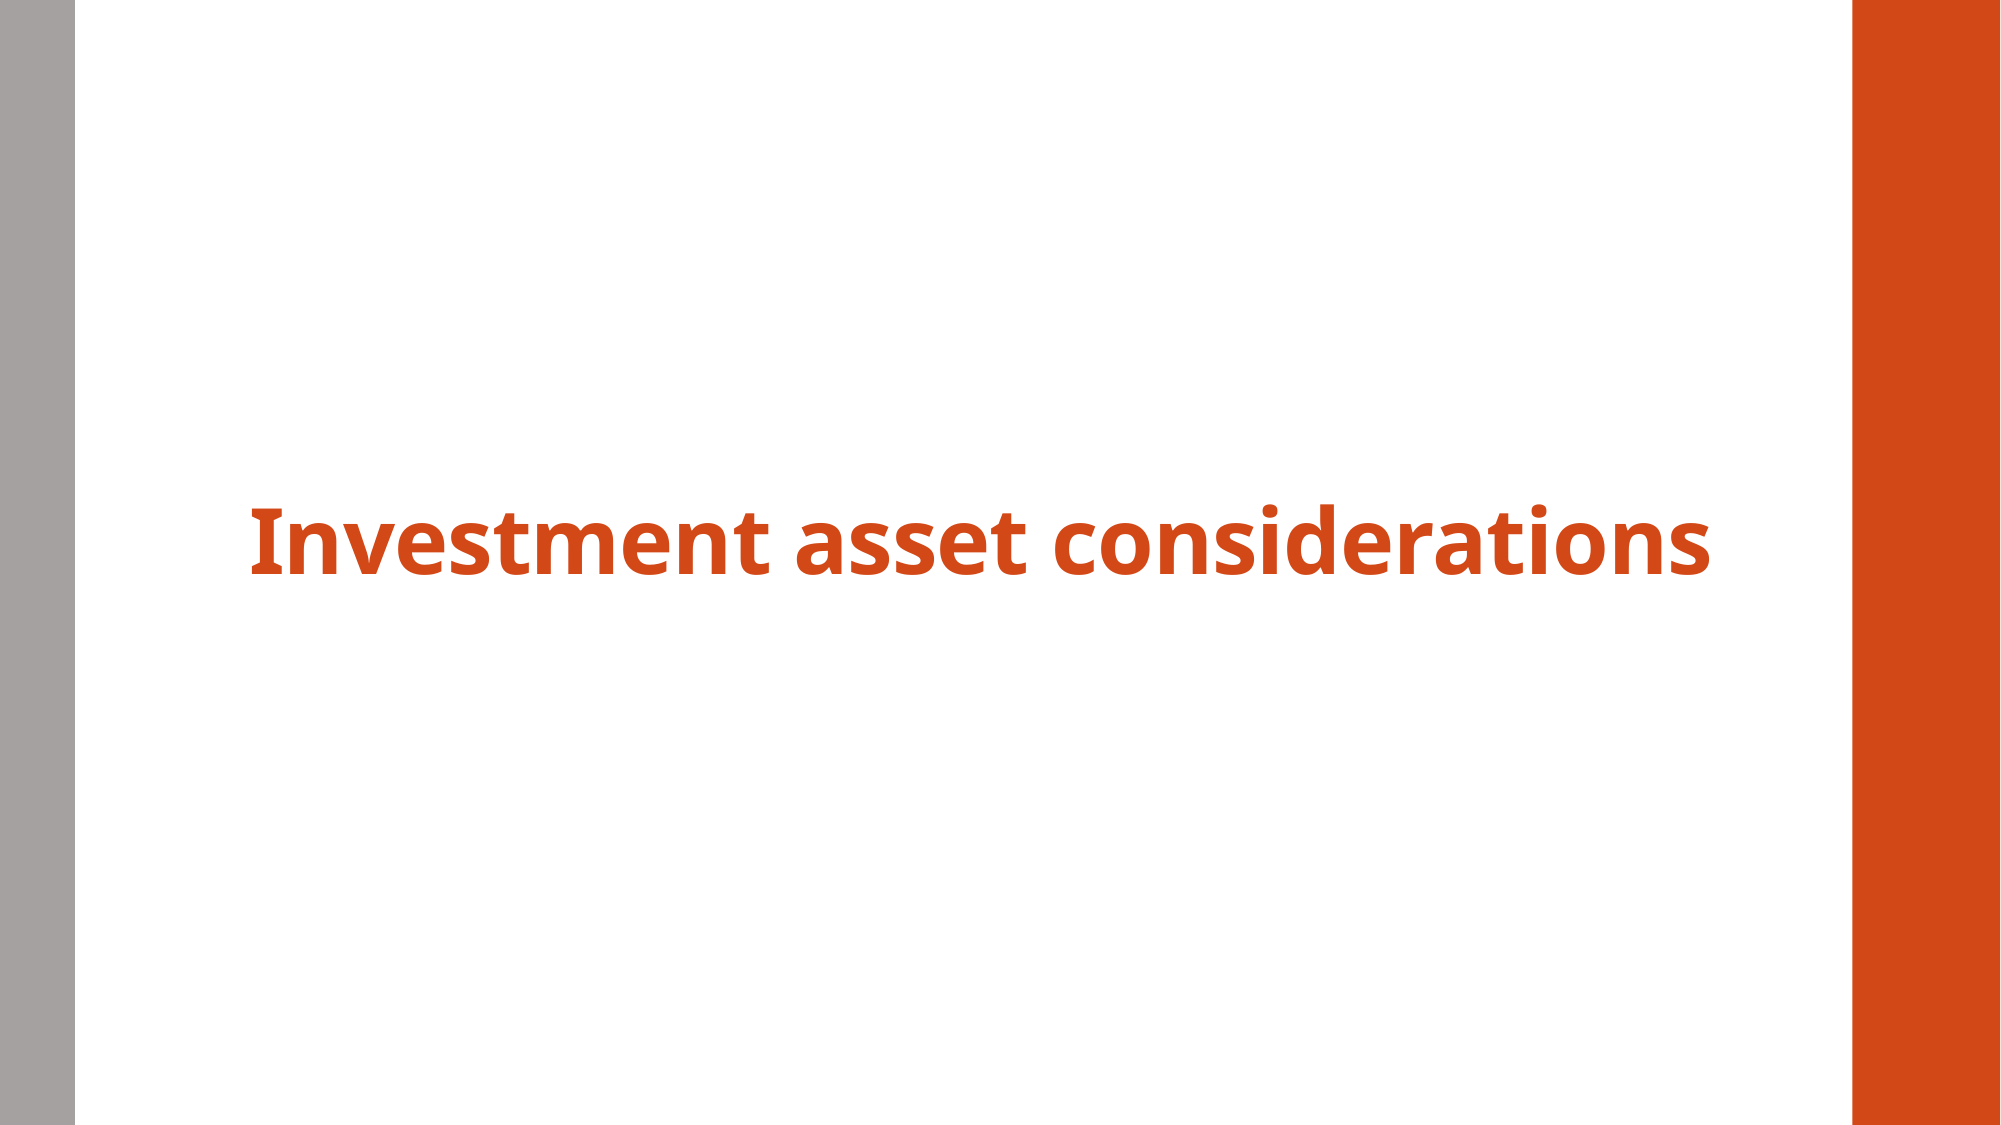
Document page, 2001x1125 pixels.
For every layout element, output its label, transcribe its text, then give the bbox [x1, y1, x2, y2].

title Investment asset considerations [234, 372, 1825, 602]
